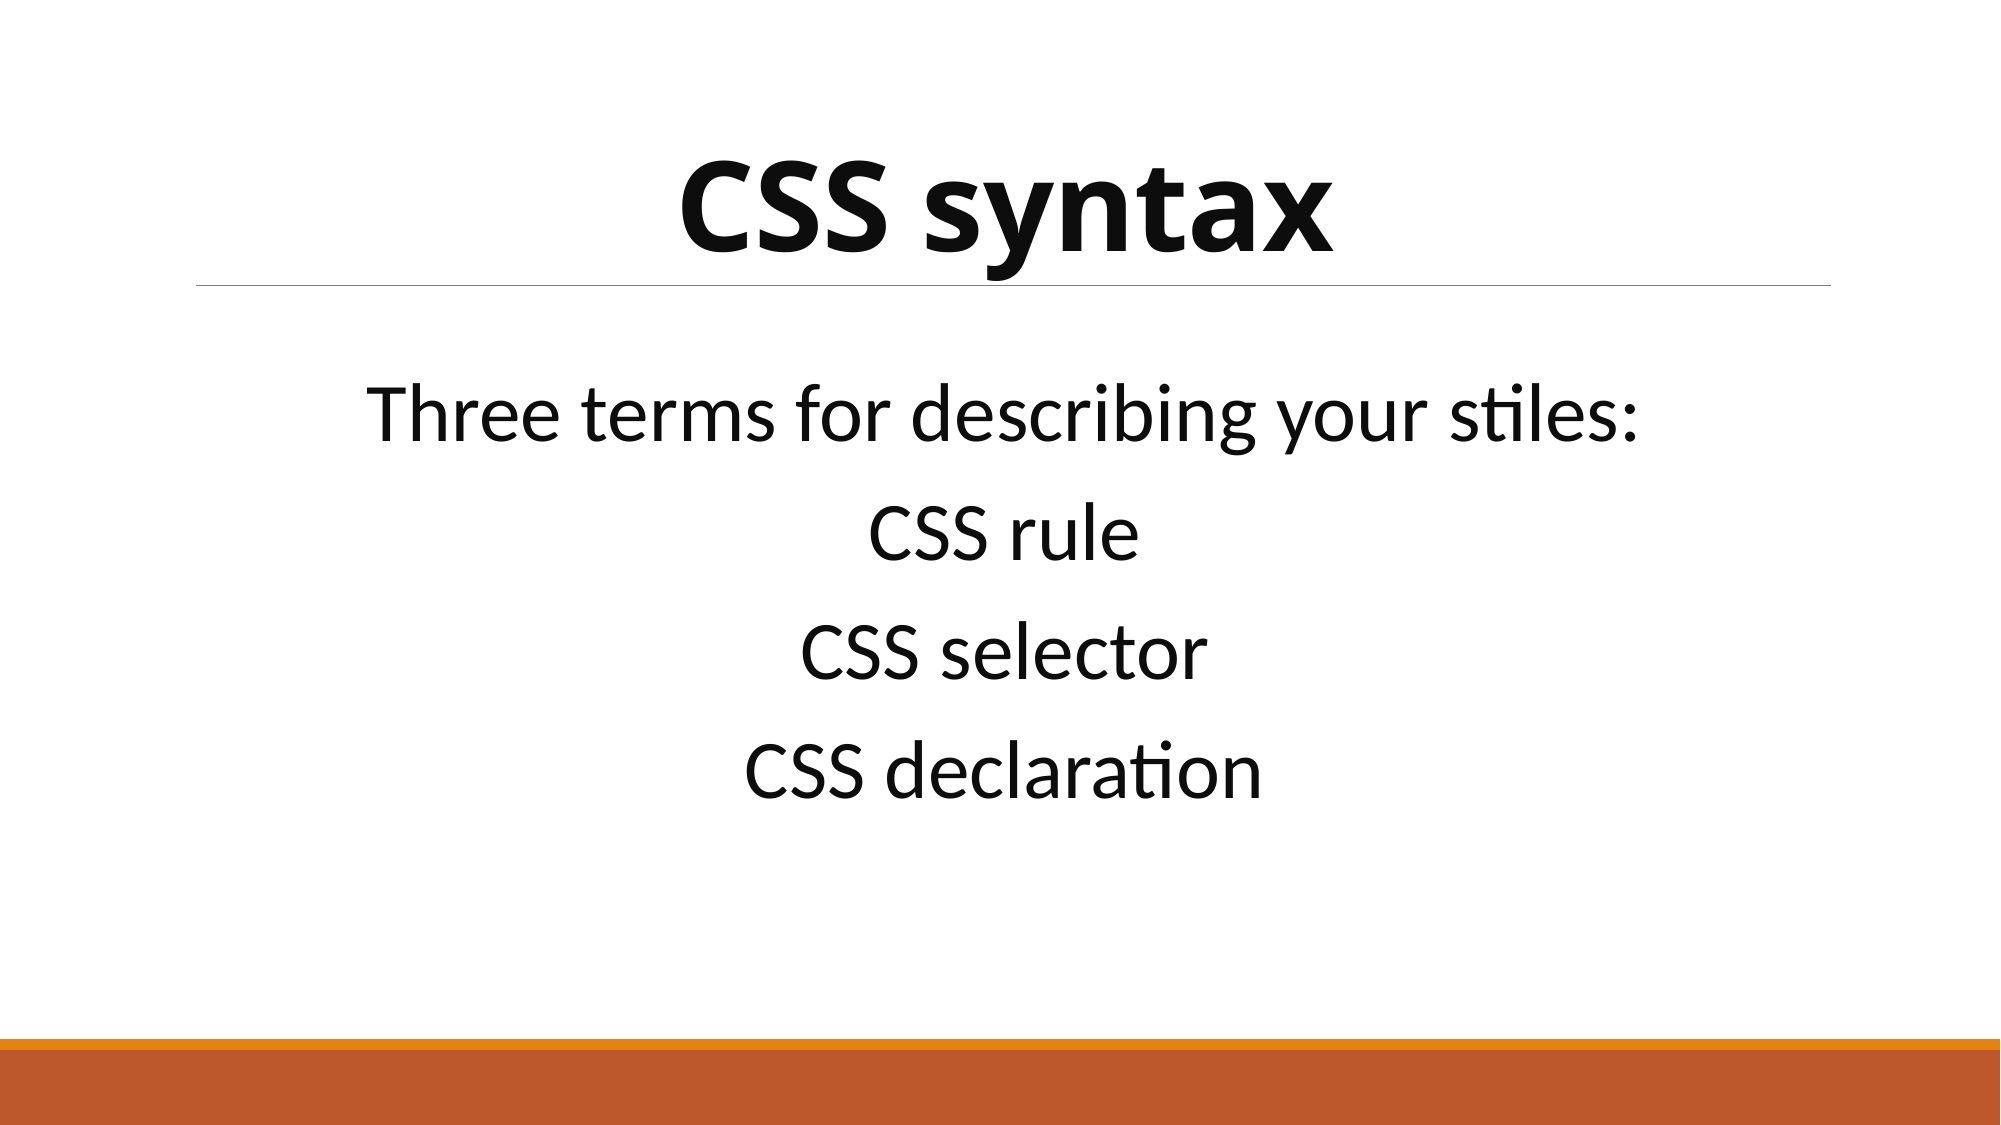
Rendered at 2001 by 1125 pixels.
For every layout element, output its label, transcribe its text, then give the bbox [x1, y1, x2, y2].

list Three terms for describing your stiles: CSS rule CSS selector CSS declaration [180, 362, 1830, 1022]
title CSS syntax [180, 47, 1830, 285]
